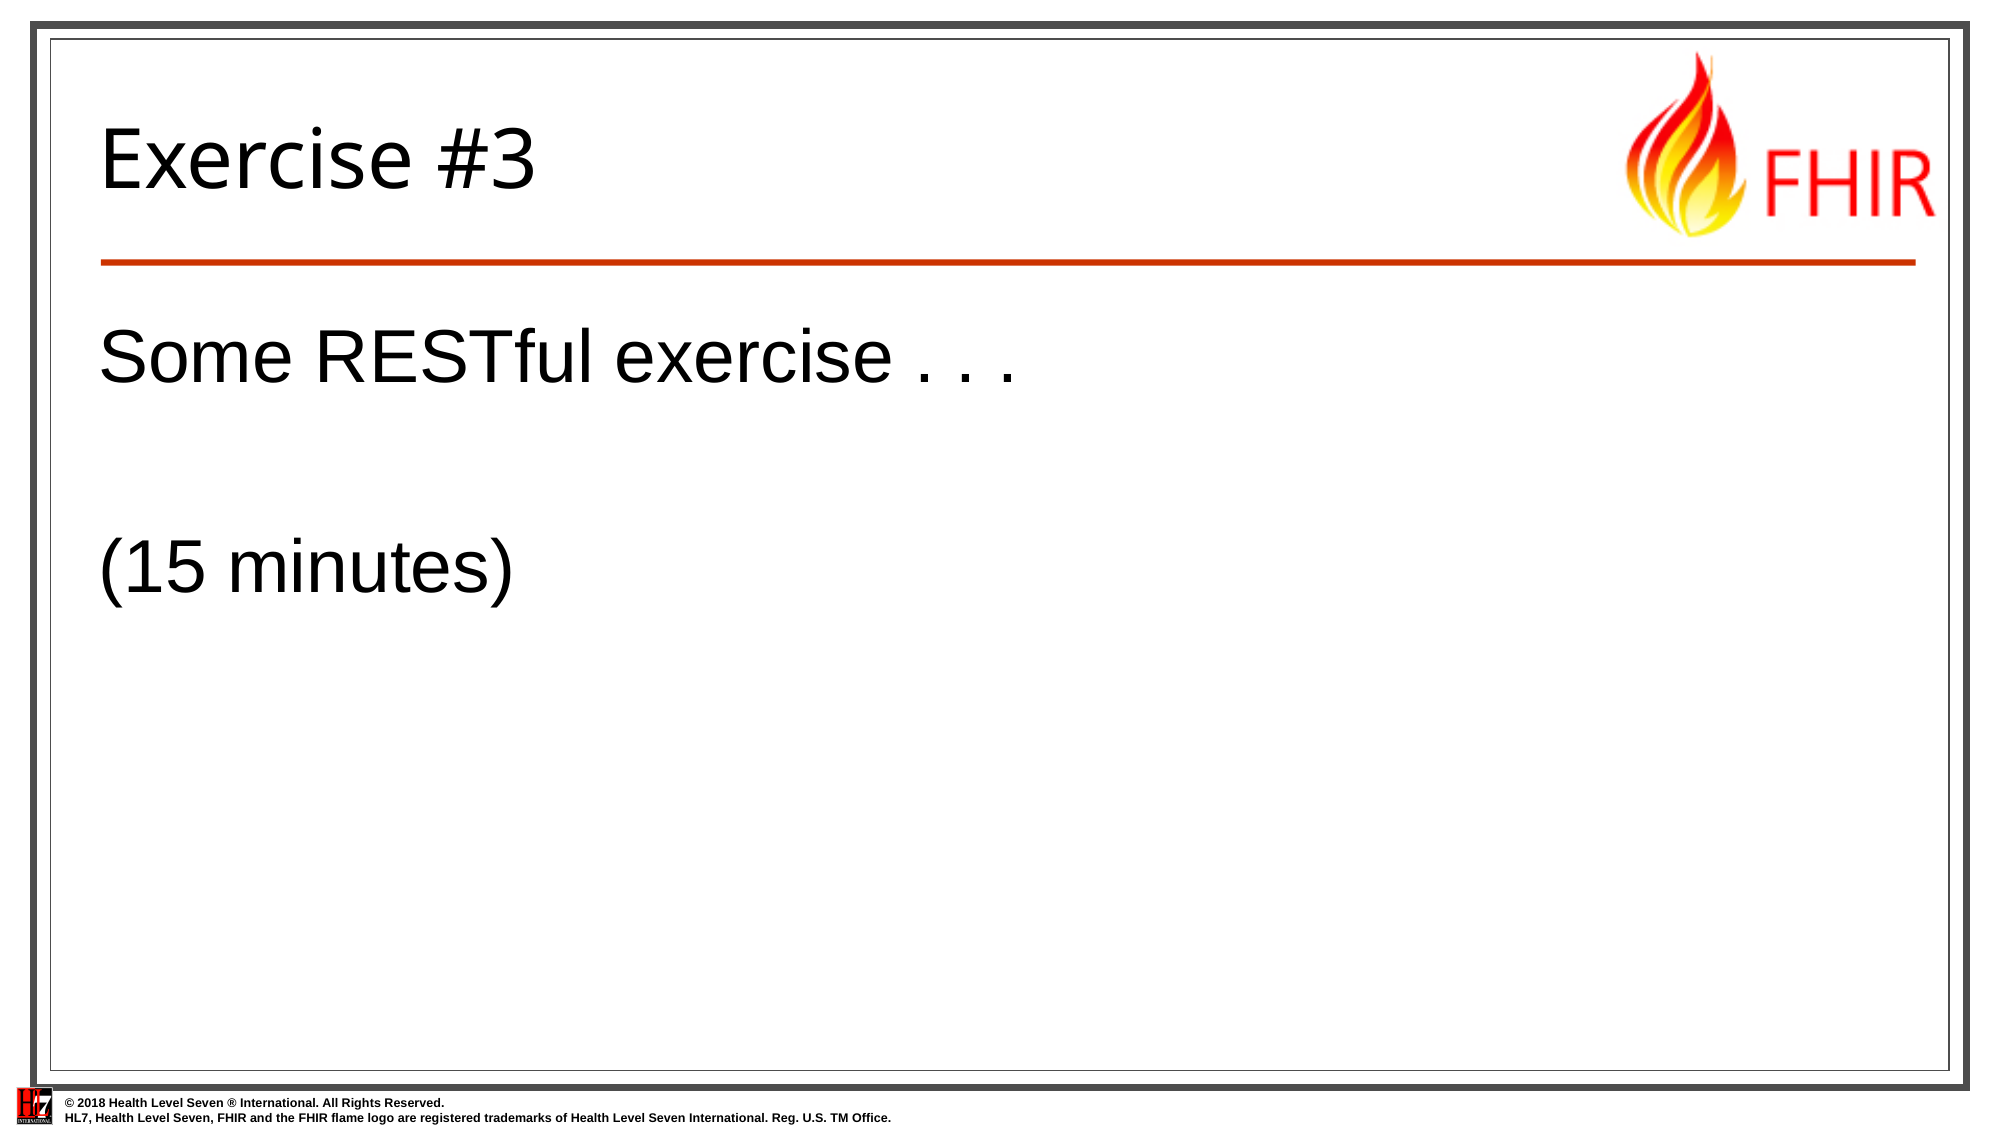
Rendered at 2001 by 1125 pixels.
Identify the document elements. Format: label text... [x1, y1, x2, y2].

list Some RESTful exercise . . . (15 minutes) [83, 299, 1917, 1059]
picture [1613, 41, 1948, 247]
picture [16, 1087, 53, 1125]
title Exercise #3 [83, 77, 1614, 213]
